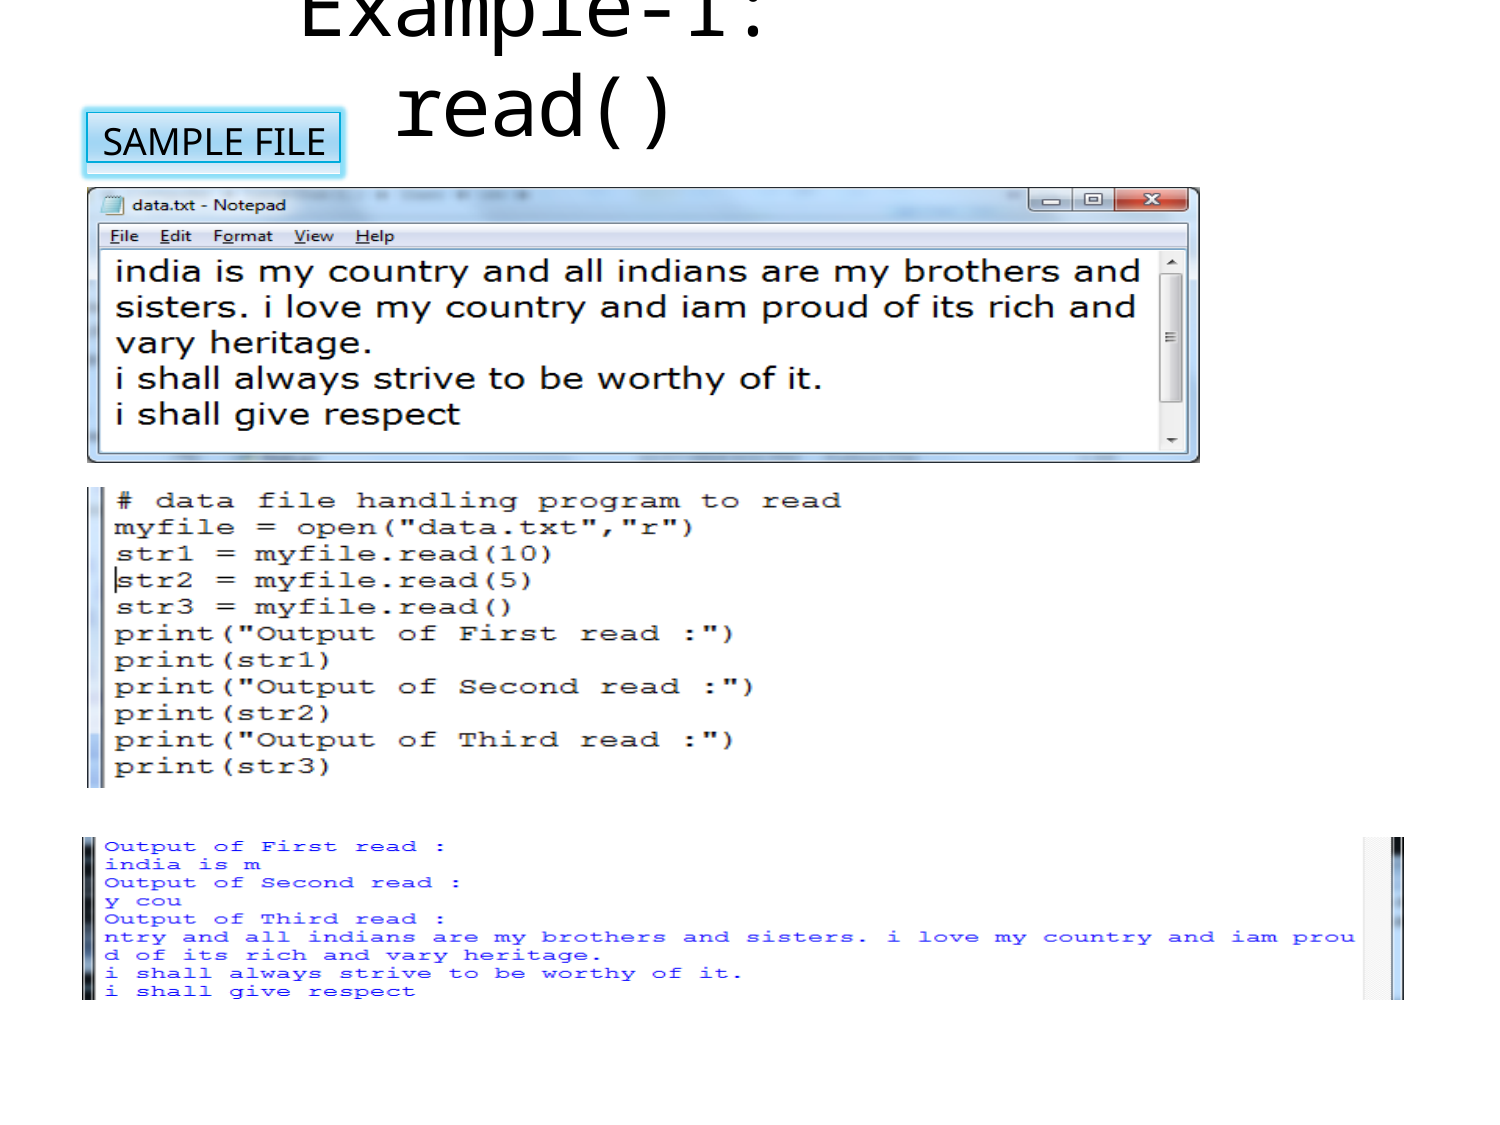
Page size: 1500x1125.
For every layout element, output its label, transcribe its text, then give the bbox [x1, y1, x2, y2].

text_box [75, 100, 1201, 463]
picture [87, 487, 888, 788]
picture [82, 837, 1404, 1001]
title Example-1: read() [162, 0, 911, 99]
